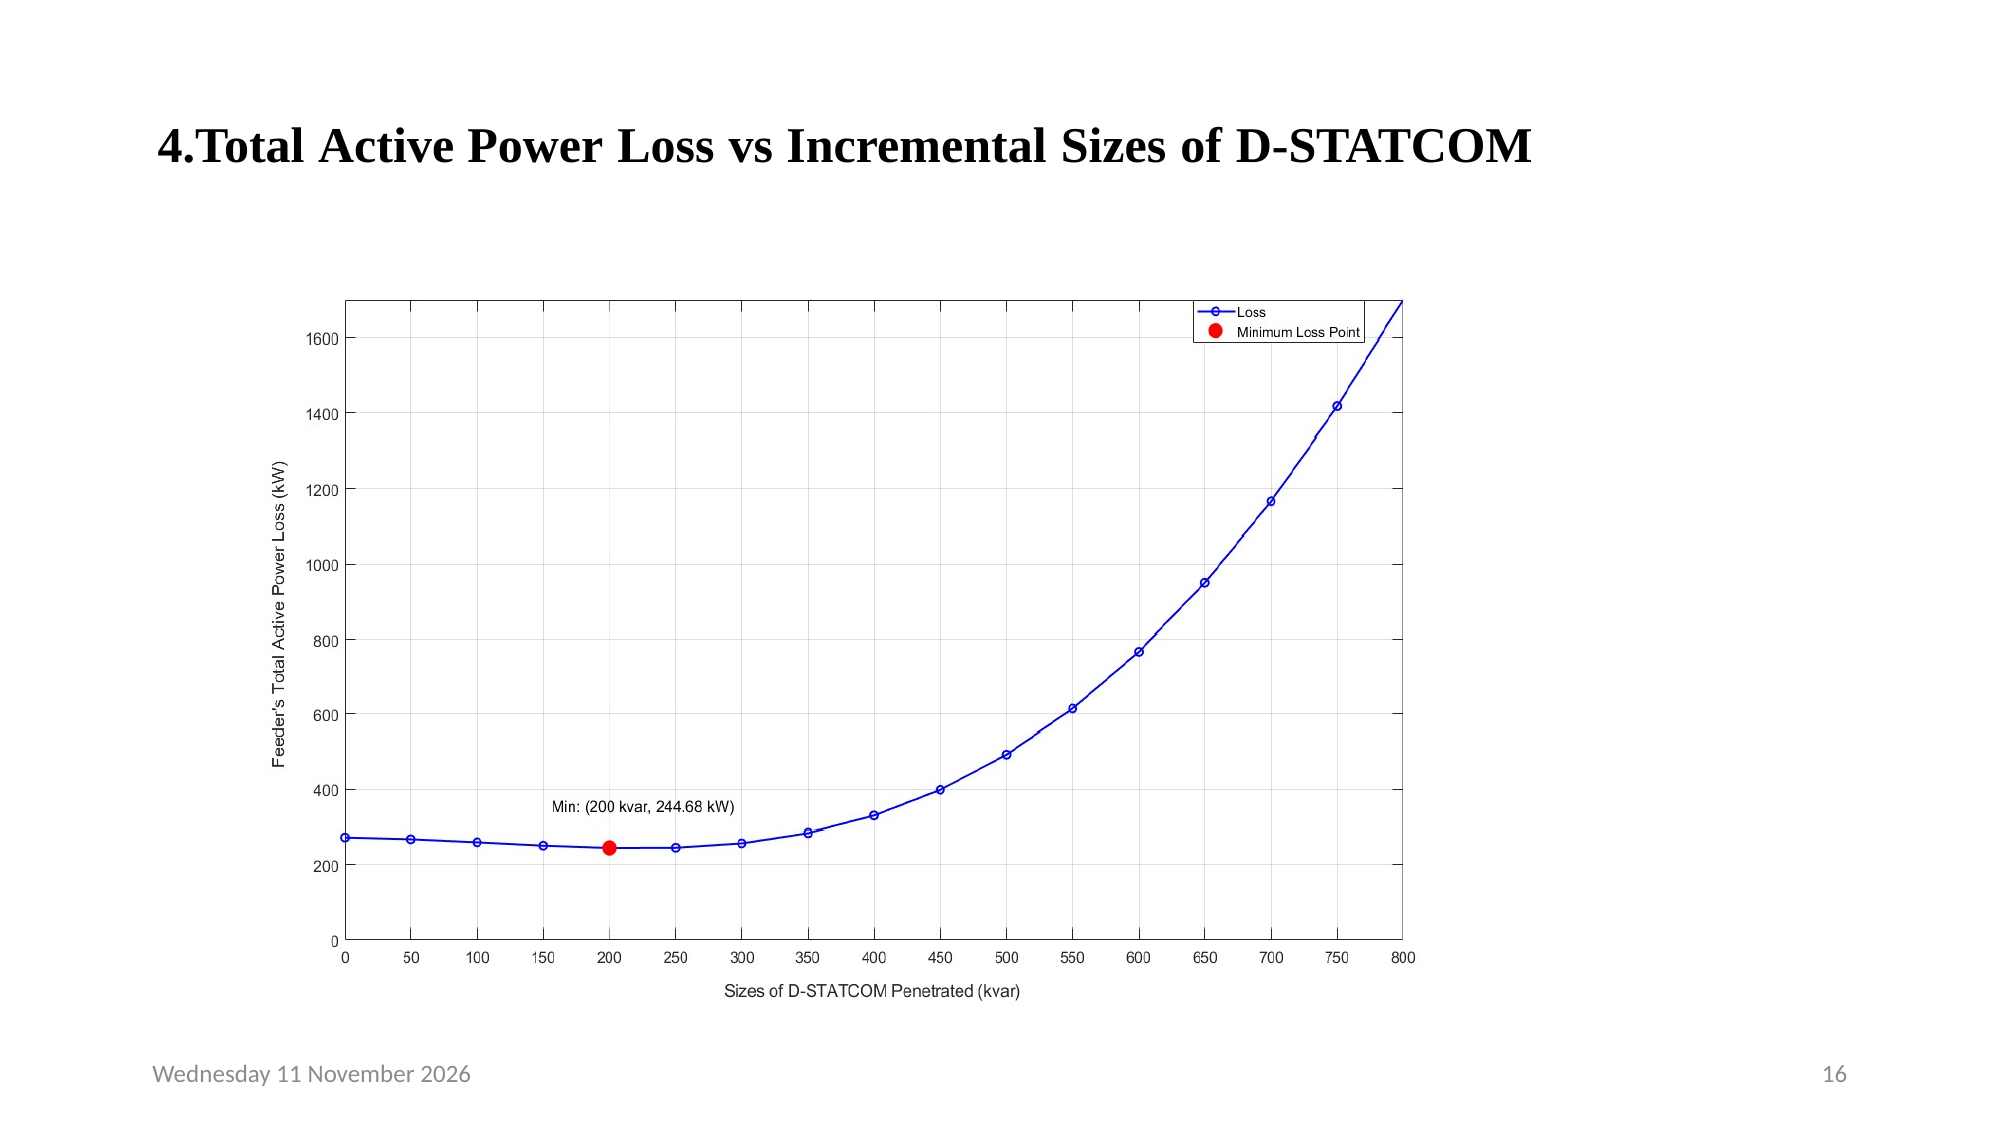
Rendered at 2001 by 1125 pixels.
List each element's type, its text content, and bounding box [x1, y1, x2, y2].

picture [166, 243, 1532, 1027]
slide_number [137, 1042, 588, 1103]
slide_number 16 [1412, 1042, 1863, 1103]
list 4.Total Active Power Loss vs Incremental Sizes of D-STATCOM [137, 111, 1995, 1071]
